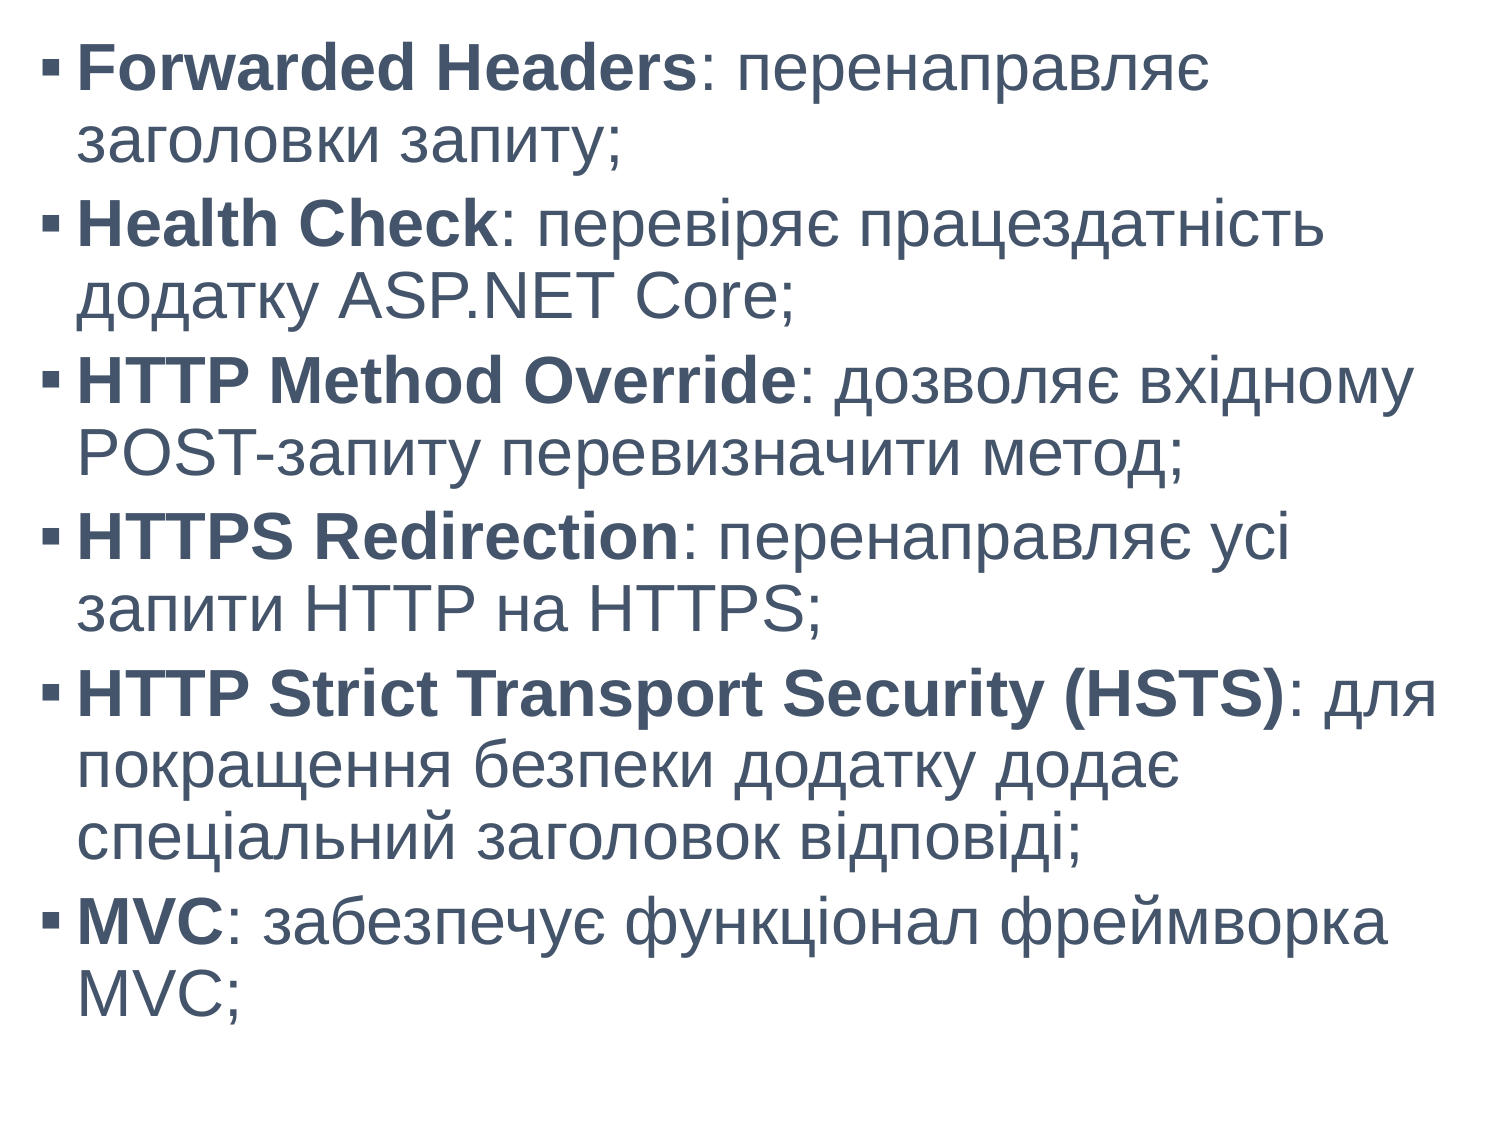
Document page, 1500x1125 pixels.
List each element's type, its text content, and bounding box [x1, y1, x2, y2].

text_box Forwarded Headers: перенаправляє заголовки запиту; Health Check: перевіряє працездатність додатку ASP.NET Core; HTTP Method Override: дозволяє вхідному POST-запиту перевизначити метод; HTTPS Redirection: перенаправляє усі запити HTTP на HTTPS; HTTP Strict Transport Security (HSTS): для покращення безпеки додатку додає спеціальний заголовок відповіді; MVC: забезпечує функціонал фреймворка MVC; [17, 25, 1483, 110]
